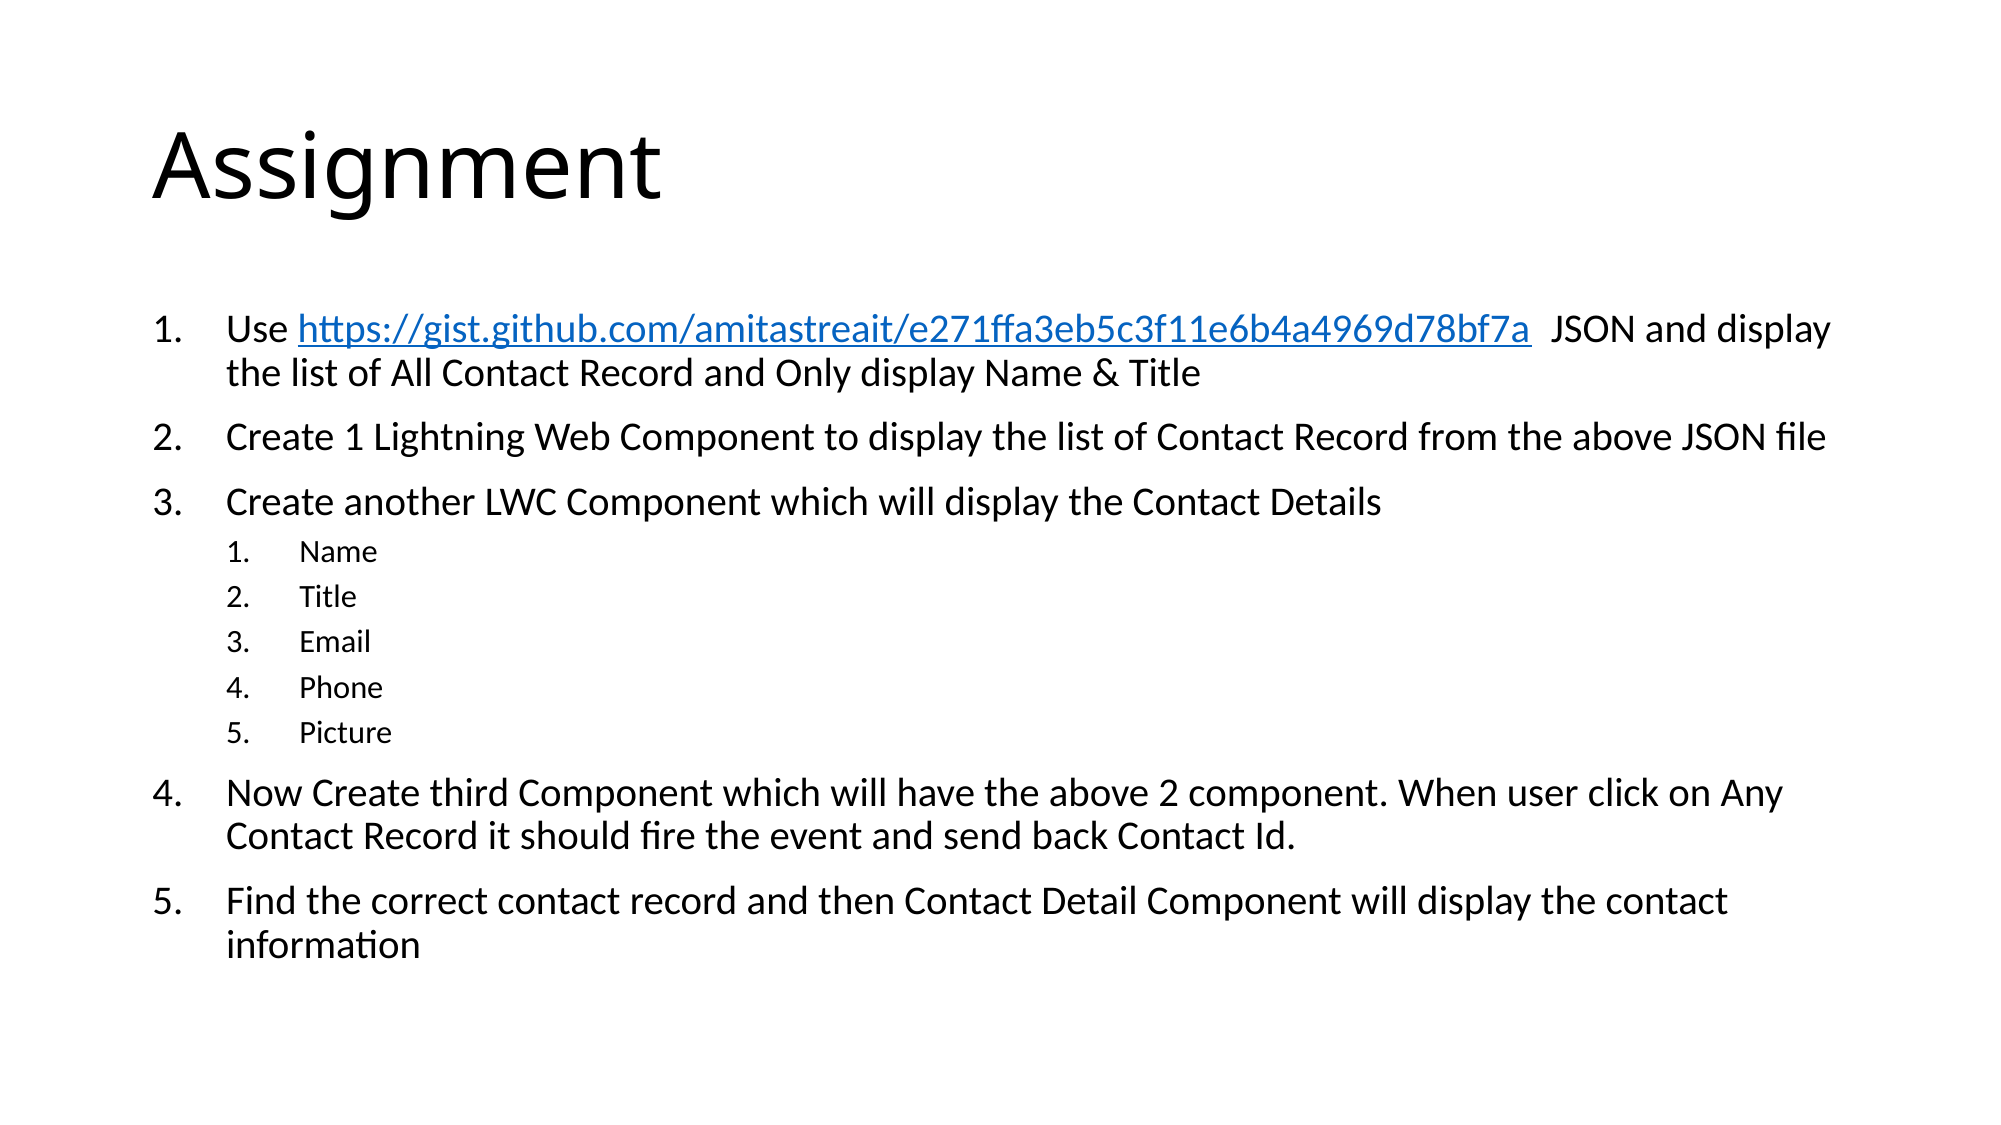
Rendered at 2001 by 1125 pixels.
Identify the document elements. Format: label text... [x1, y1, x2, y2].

list Use https://gist.github.com/amitastreait/e271ffa3eb5c3f11e6b4a4969d78bf7a JSON and display the list of All Contact Record and Only display Name & Title Create 1 Lightning Web Component to display the list of Contact Record from the above JSON file Create another LWC Component which will display the Contact Details Name Title Email Phone Picture Now Create third Component which will have the above 2 component. When user click on Any Contact Record it should fire the event and send back Contact Id. Find the correct contact record and then Contact Detail Component will display the contact information [137, 299, 1863, 1014]
title Assignment [137, 59, 1863, 278]
